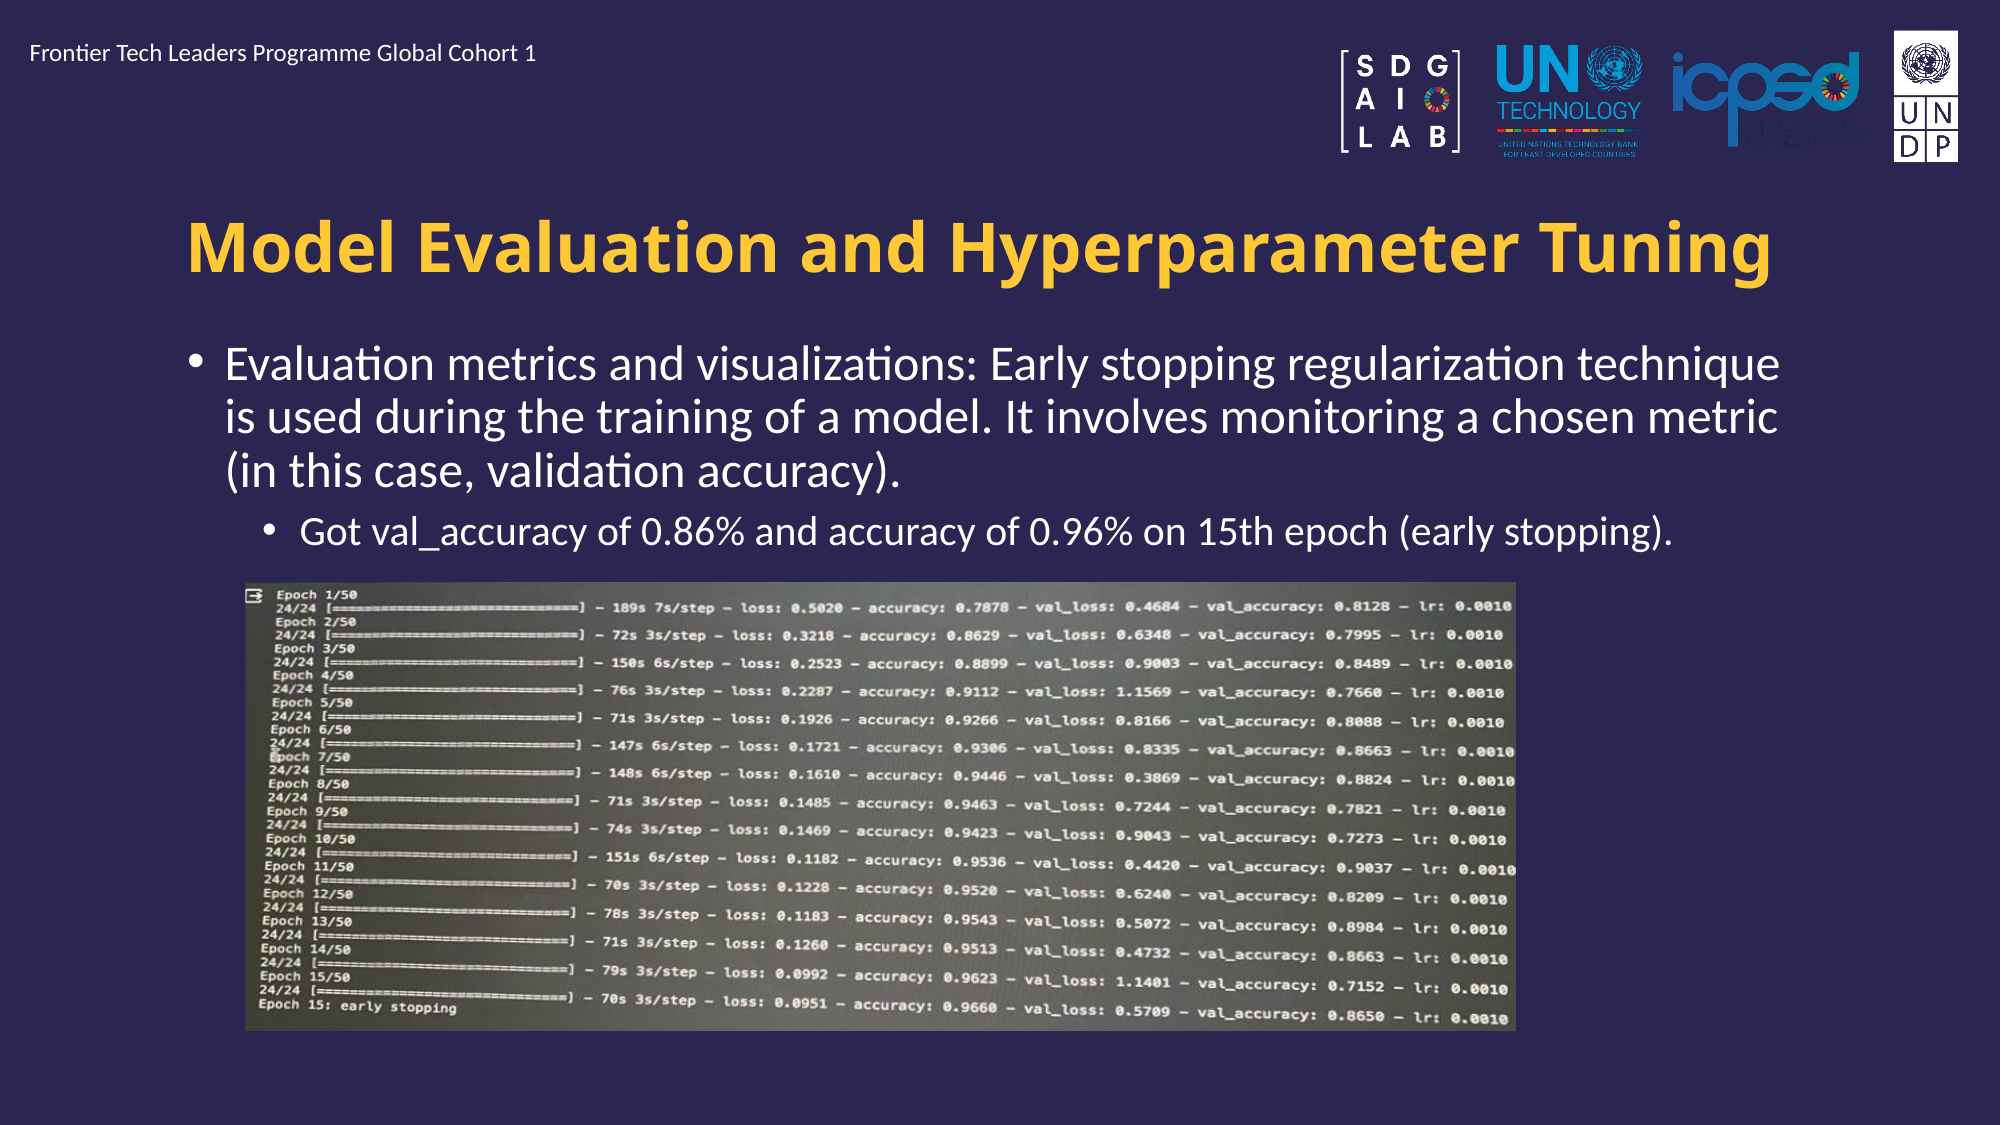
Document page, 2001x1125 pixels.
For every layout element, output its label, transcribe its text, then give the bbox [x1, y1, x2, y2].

title Model Evaluation and Hyperparameter Tuning [170, 174, 1830, 326]
picture [1337, 35, 1464, 163]
picture [245, 582, 1516, 1031]
picture [1490, 42, 1648, 163]
list Evaluation metrics and visualizations: Early stopping regularization technique is used during the training of a model. It involves monitoring a chosen metric (in this case, validation accuracy). Got val_accuracy of 0.86% and accuracy of 0.96% on 15th epoch (early stopping). [172, 329, 1828, 1014]
picture [1822, 74, 1848, 100]
picture [1673, 0, 1989, 193]
text_box Frontier Tech Leaders Programme Global Cohort 1 [14, 29, 846, 74]
